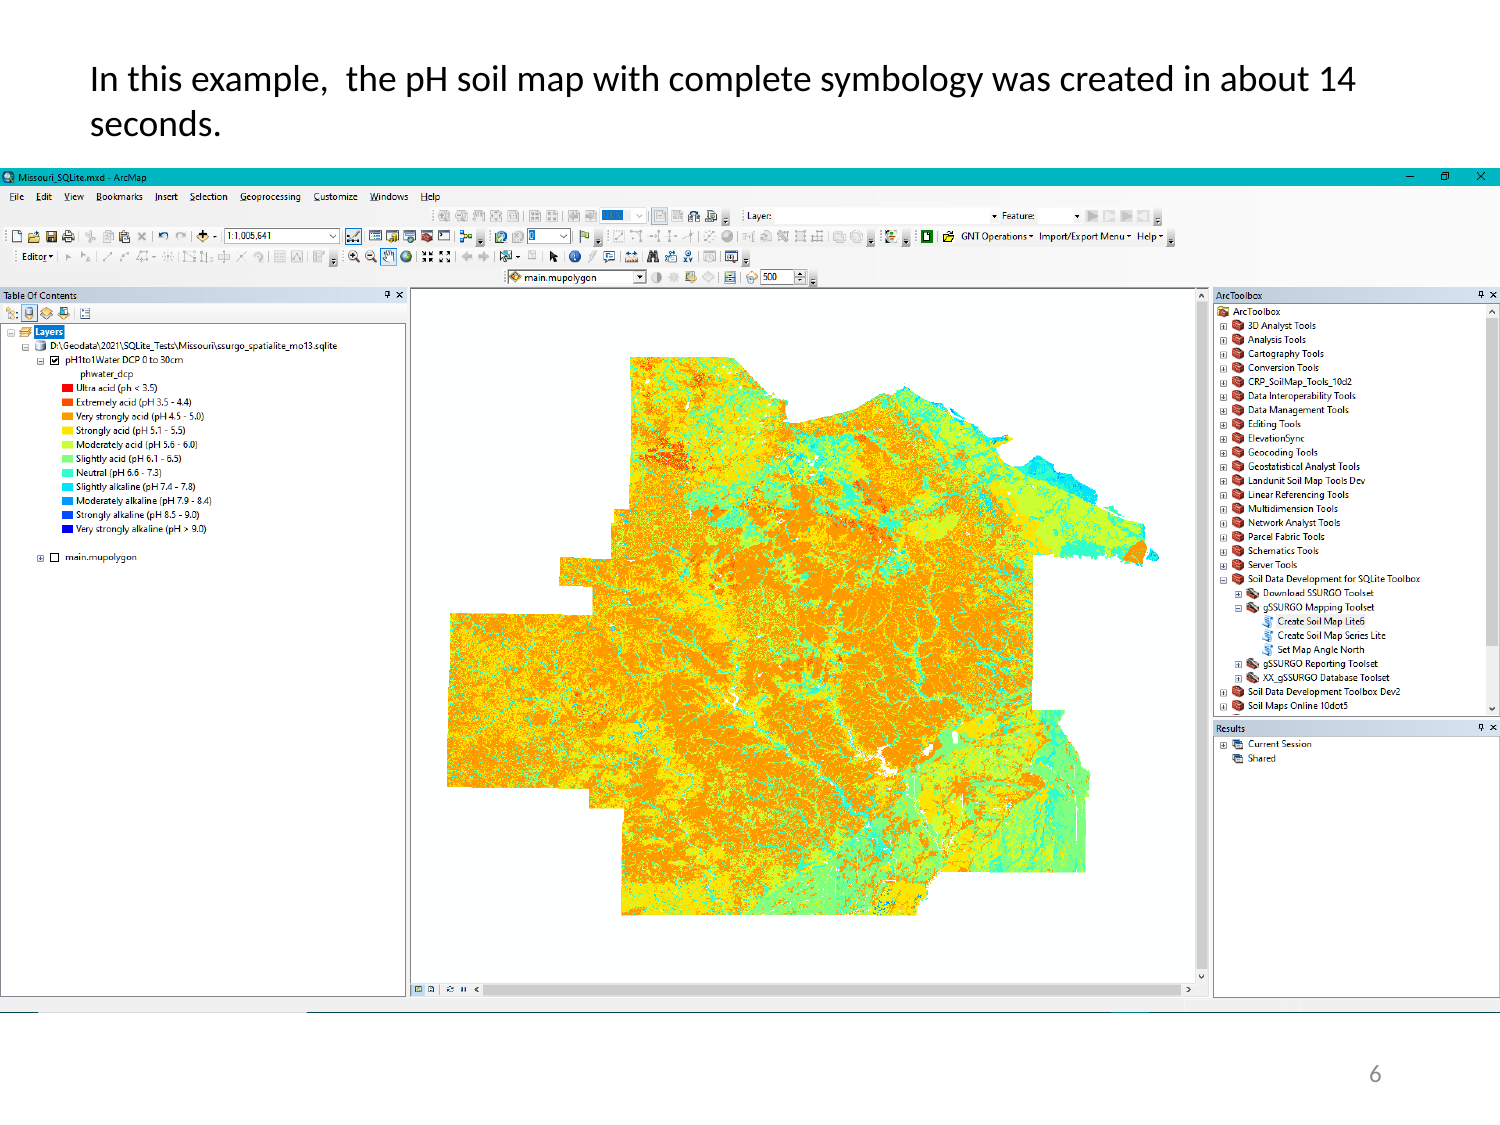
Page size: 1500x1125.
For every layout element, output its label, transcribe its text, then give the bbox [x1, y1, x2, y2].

slide_number 6 [1059, 1042, 1397, 1103]
text_box In this example, the pH soil map with complete symbology was created in about 14 seconds. [75, 46, 1429, 152]
picture [0, 168, 1500, 1013]
